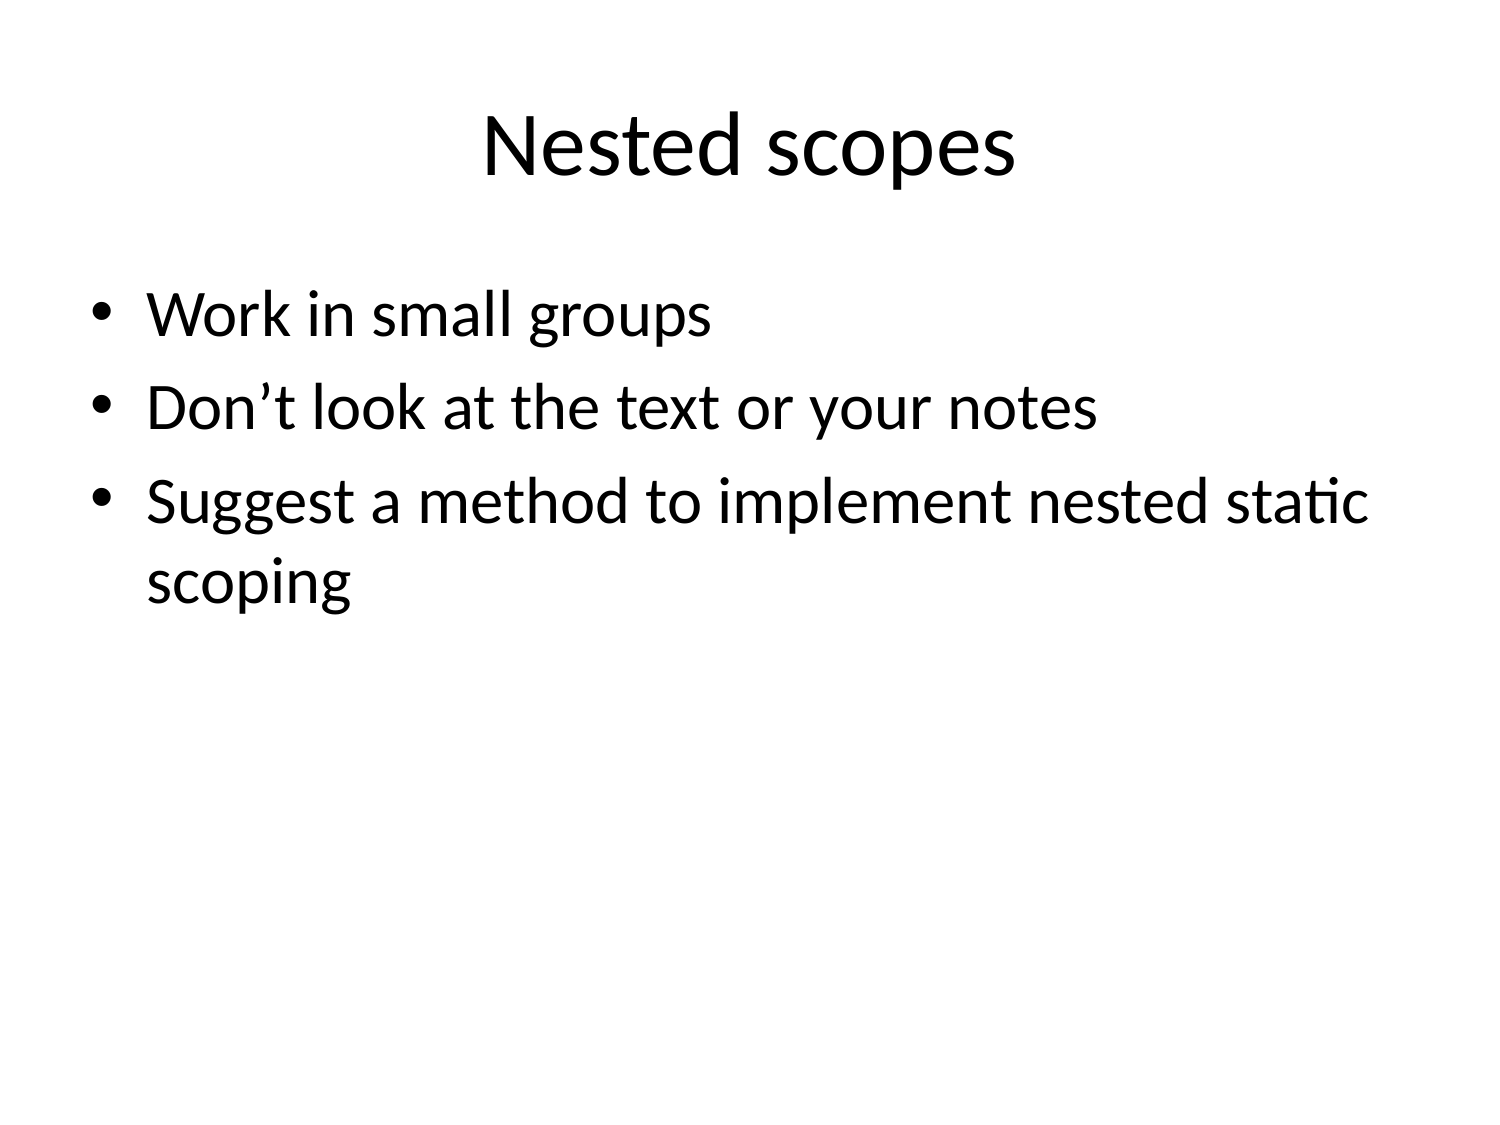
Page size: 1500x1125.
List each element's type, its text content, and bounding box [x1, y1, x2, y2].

title Nested scopes [75, 45, 1425, 233]
list Work in small groups Don’t look at the text or your notes Suggest a method to implement nested static scoping [75, 262, 1425, 1005]
